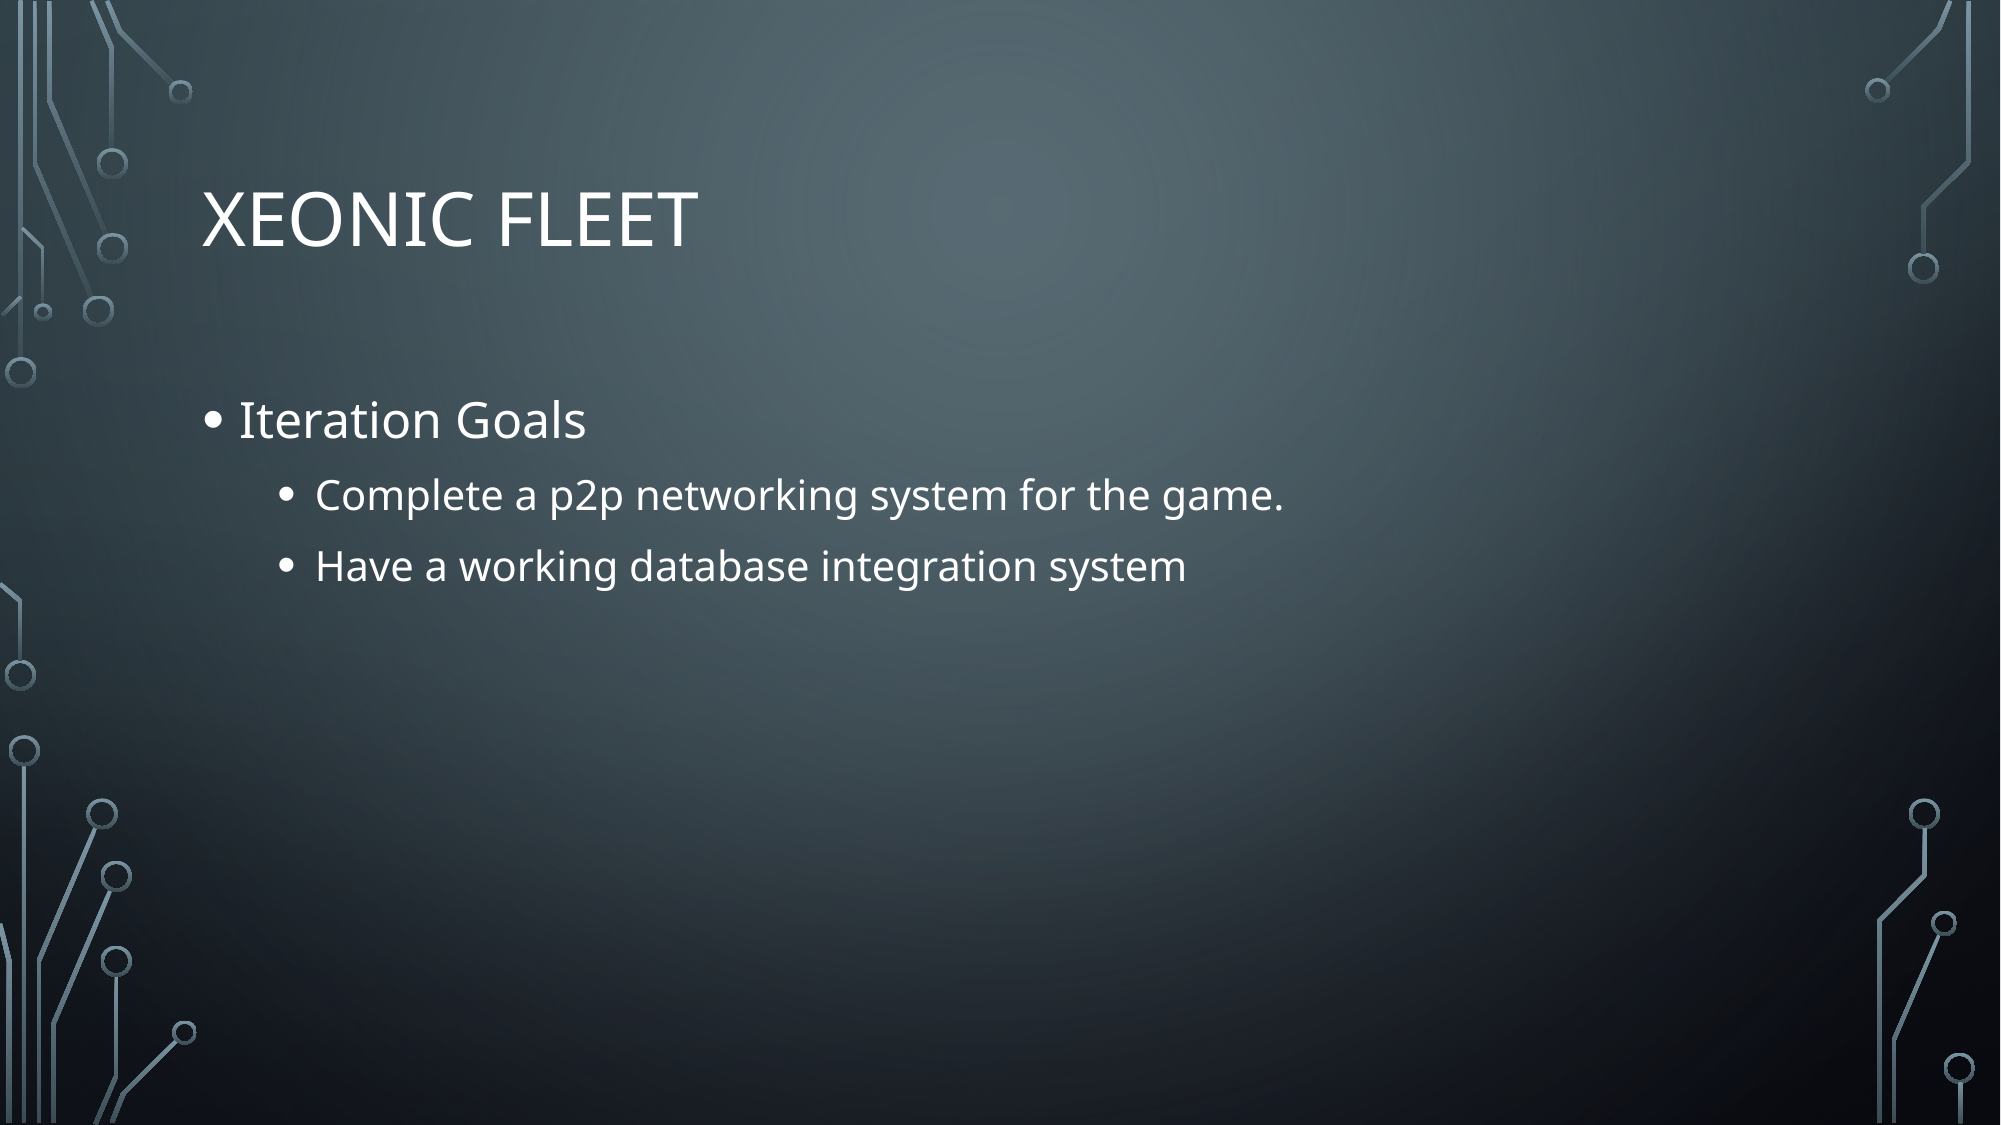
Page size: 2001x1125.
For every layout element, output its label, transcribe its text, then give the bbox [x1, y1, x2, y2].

list Iteration Goals Complete a p2p networking system for the game. Have a working database integration system [187, 369, 1813, 950]
title Xeonic Fleet [187, 101, 1813, 344]
